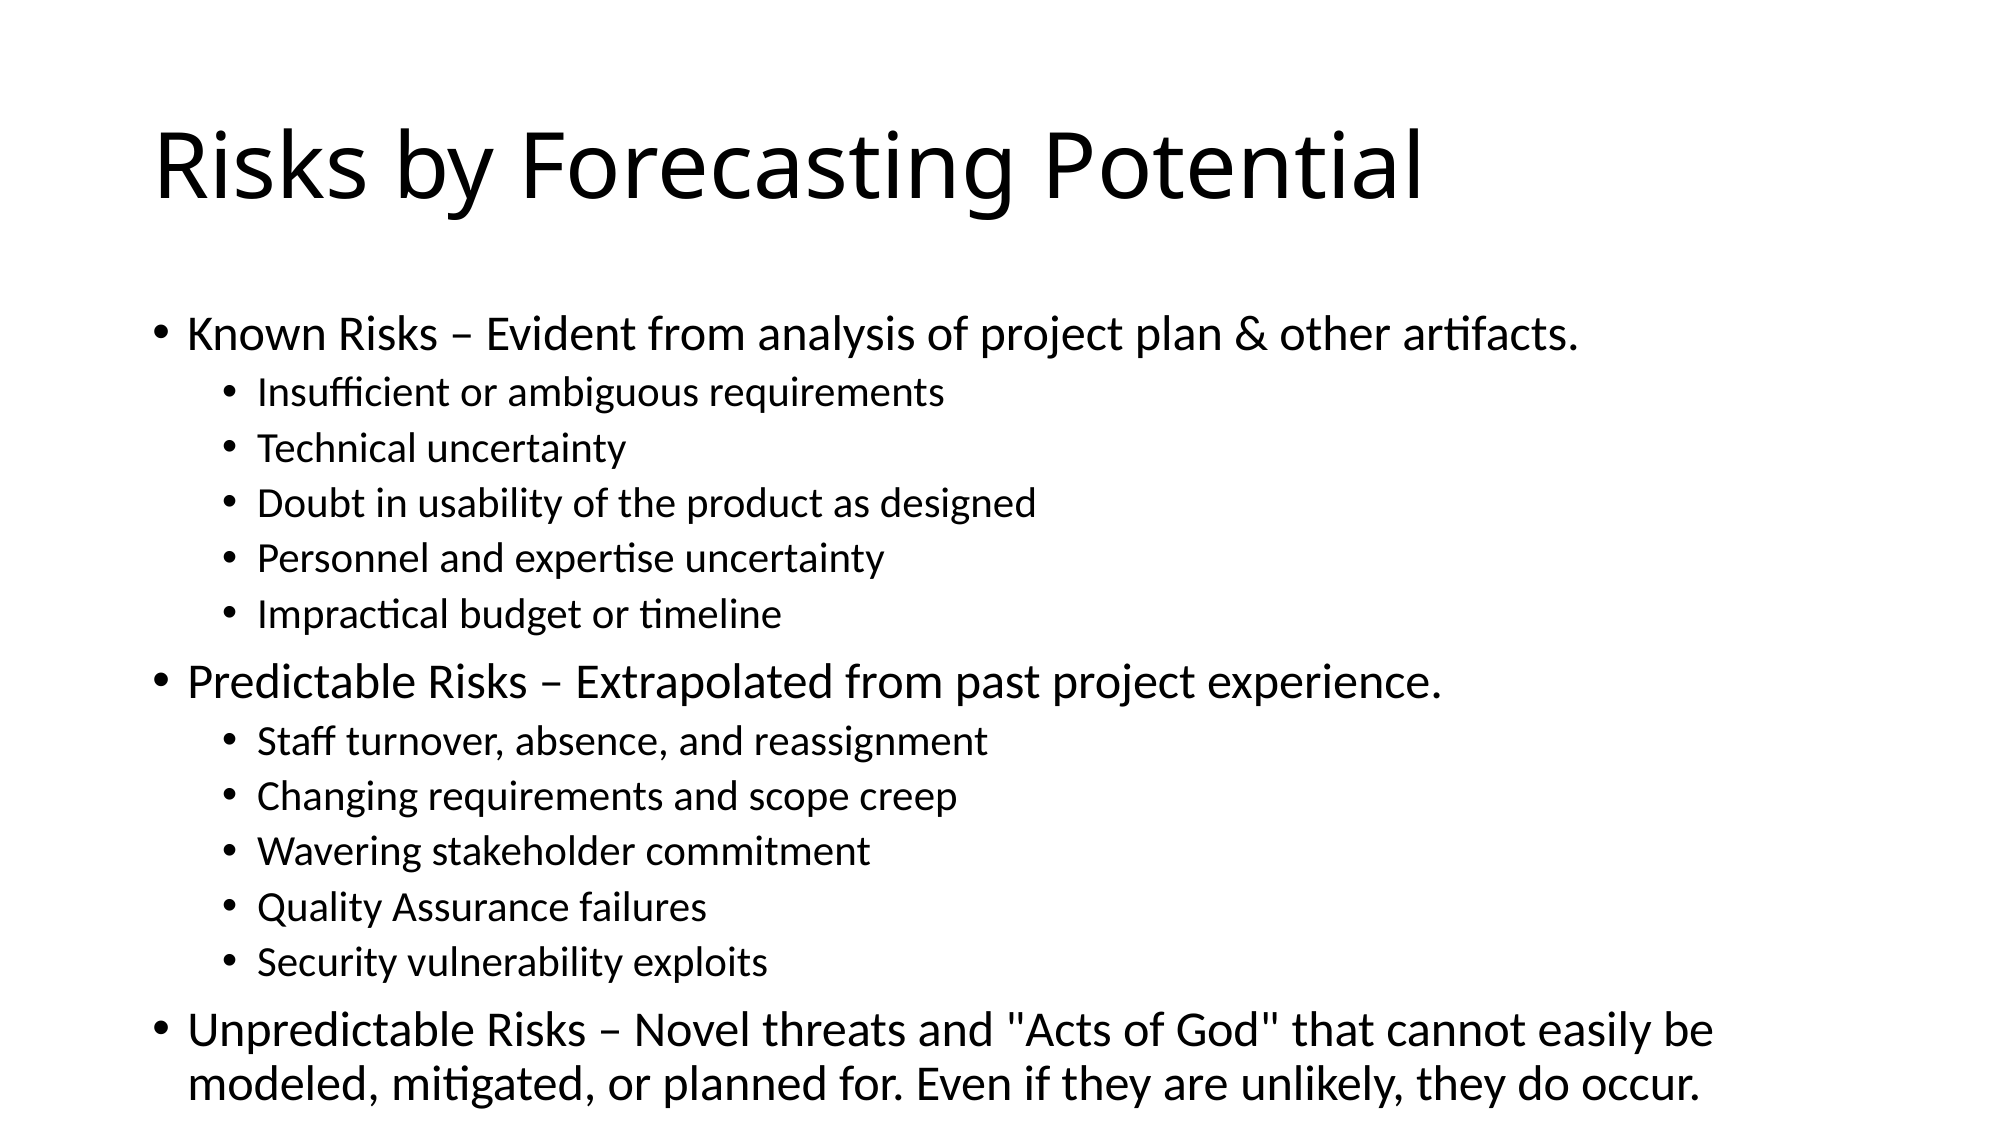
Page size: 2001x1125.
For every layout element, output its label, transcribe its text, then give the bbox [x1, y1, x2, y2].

title Risks by Forecasting Potential [137, 59, 1863, 278]
list Known Risks – Evident from analysis of project plan & other artifacts. Insufficient or ambiguous requirements Technical uncertainty Doubt in usability of the product as designed Personnel and expertise uncertainty Impractical budget or timeline Predictable Risks – Extrapolated from past project experience. Staff turnover, absence, and reassignment Changing requirements and scope creep Wavering stakeholder commitment Quality Assurance failures Security vulnerability exploits Unpredictable Risks – Novel threats and "Acts of God" that cannot easily be modeled, mitigated, or planned for. Even if they are unlikely, they do occur. [137, 299, 1863, 1124]
